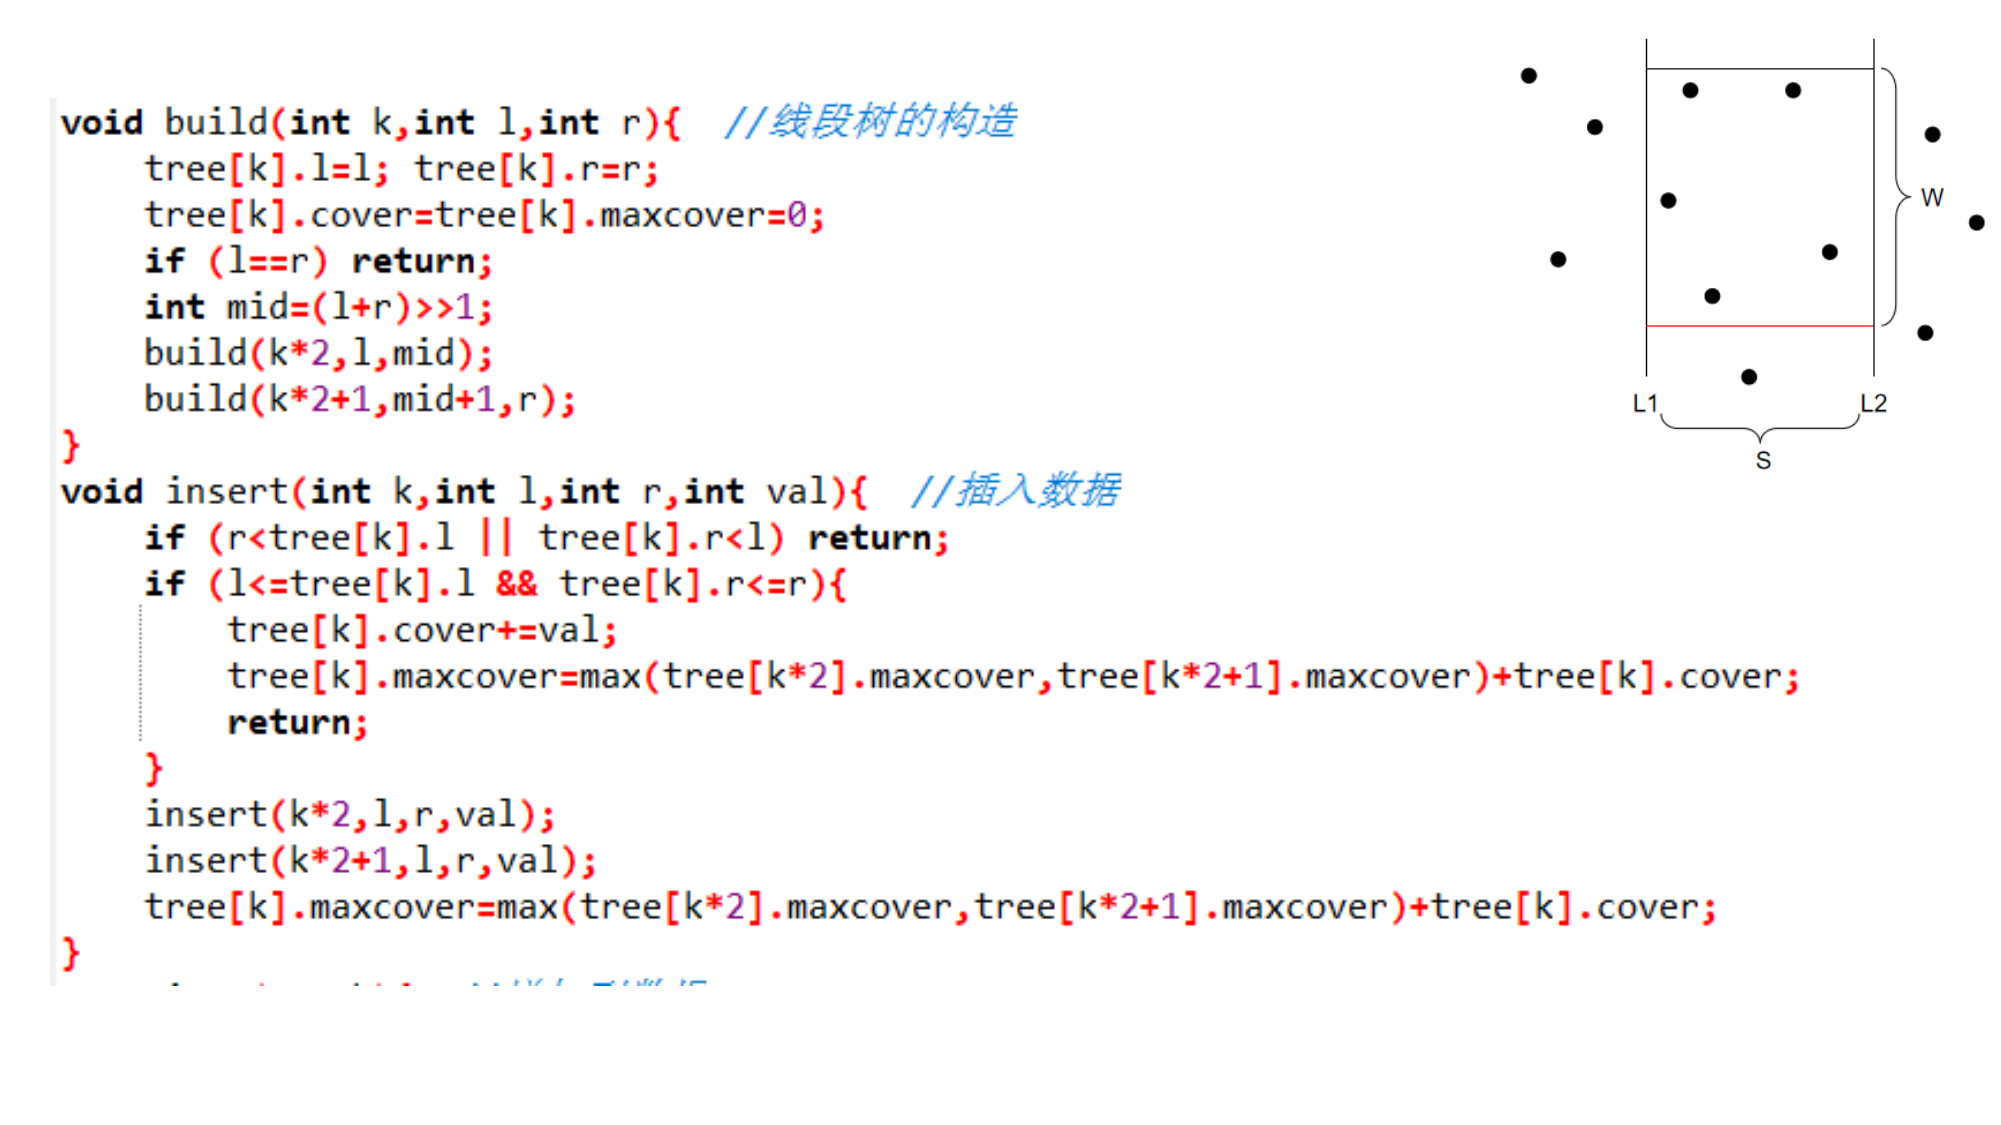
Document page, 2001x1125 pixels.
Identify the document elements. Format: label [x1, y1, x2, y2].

picture [49, 21, 2000, 986]
